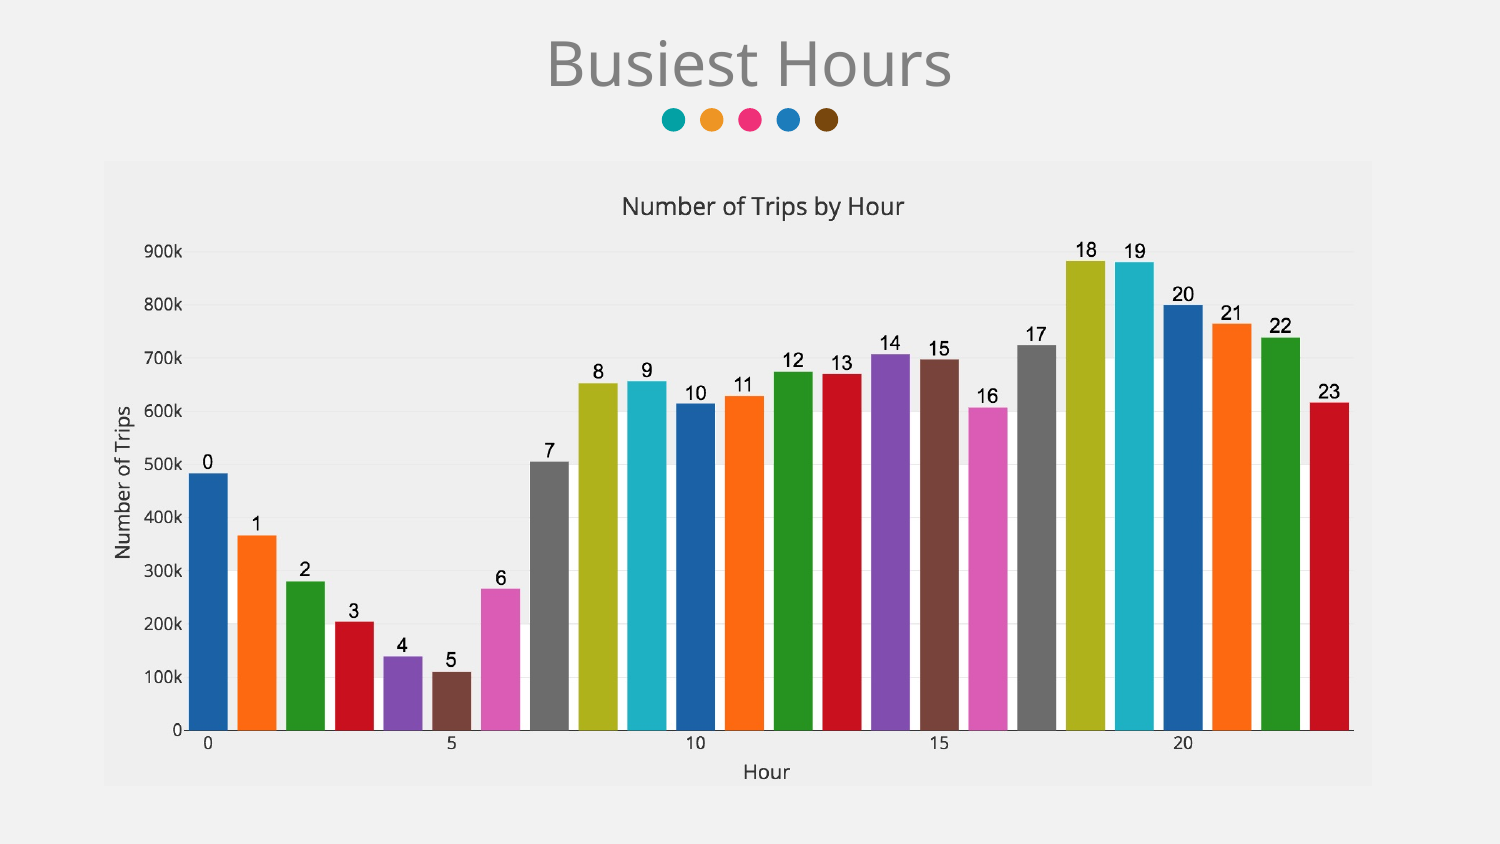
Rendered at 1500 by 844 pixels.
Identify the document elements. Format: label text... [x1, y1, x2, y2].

picture [19, 24, 1372, 786]
text_box Busiest Hours [302, 16, 1198, 106]
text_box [661, 107, 839, 132]
